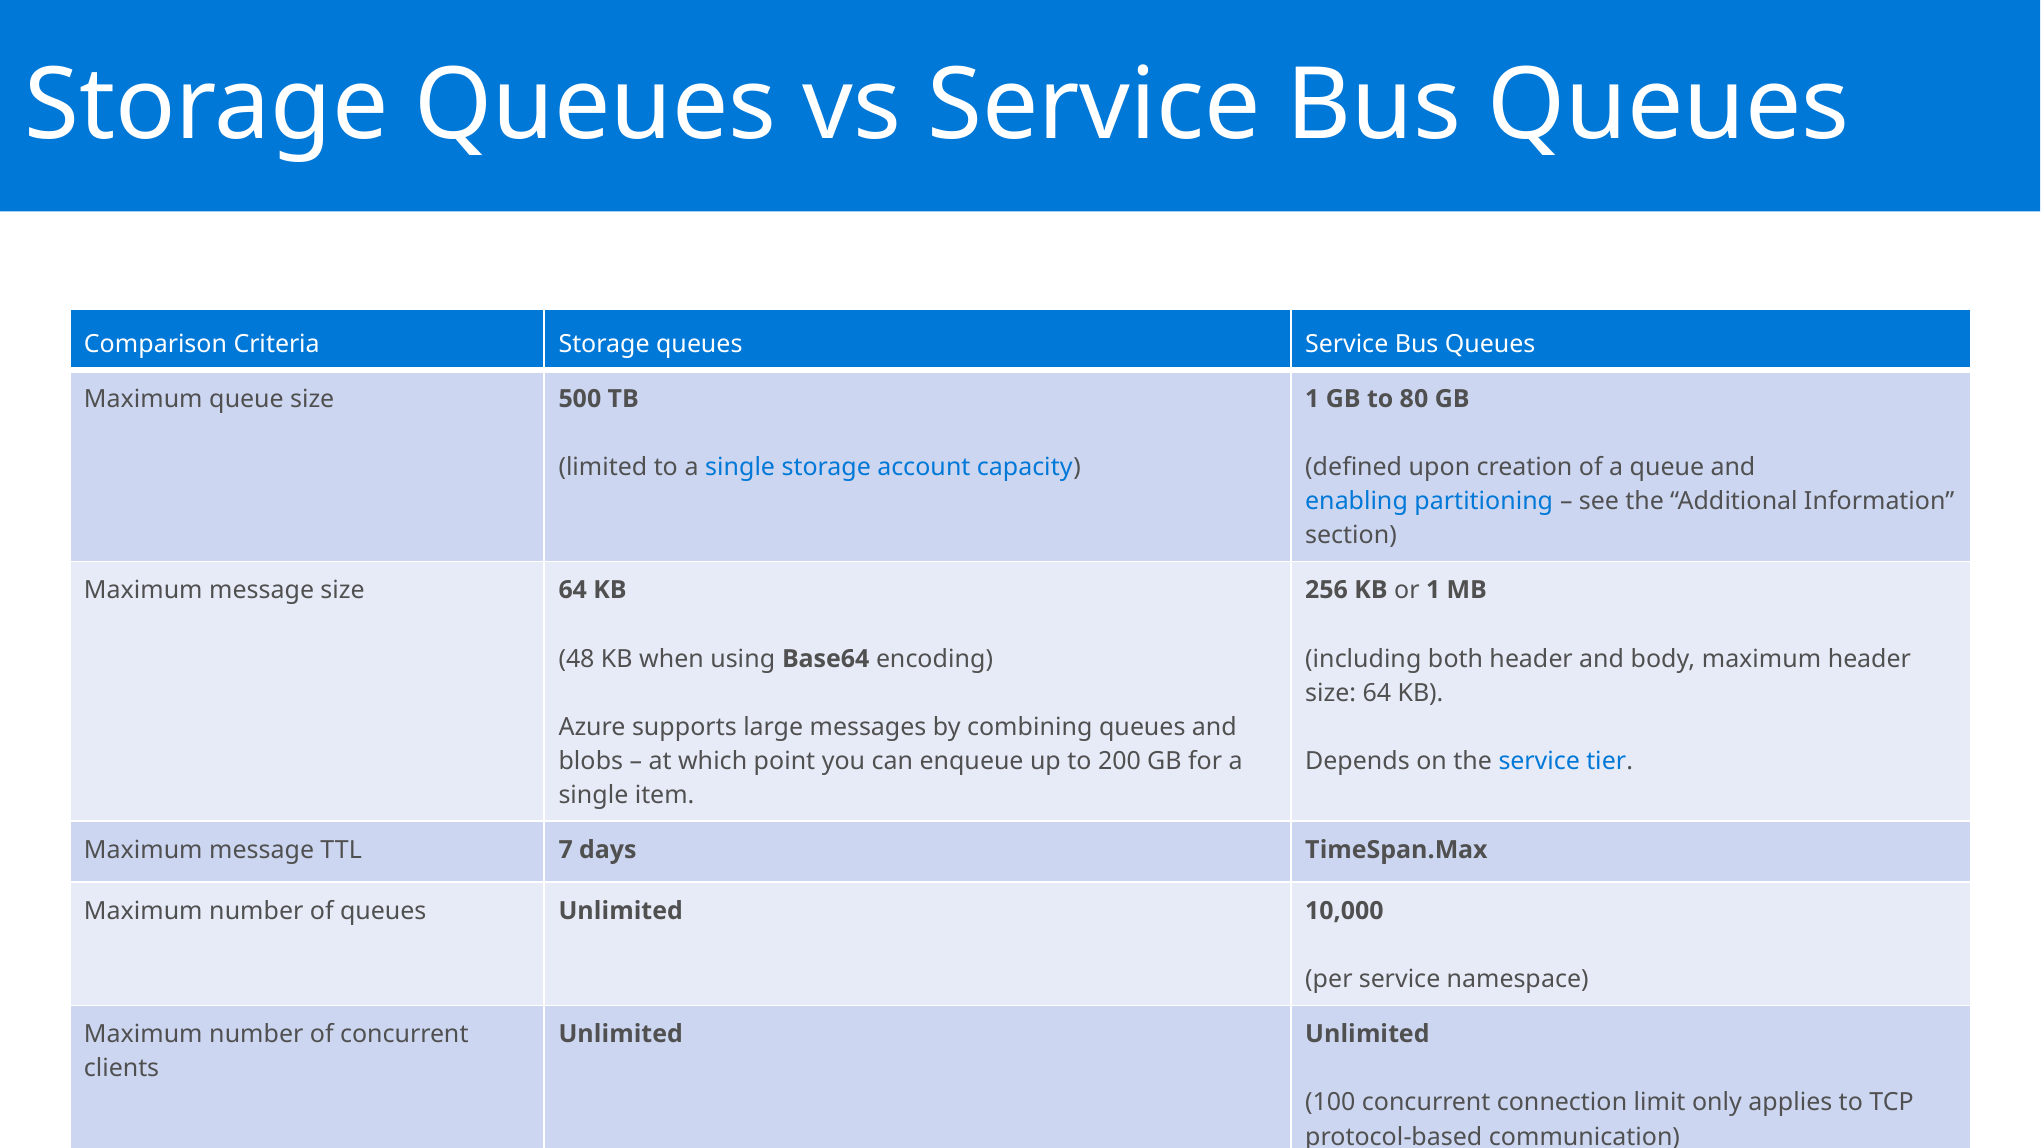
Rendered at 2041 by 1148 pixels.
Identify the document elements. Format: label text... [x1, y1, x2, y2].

table_cell Maximum number of queues [71, 883, 543, 1005]
table_cell 500 TB (limited to a single storage account capacity) [545, 373, 1290, 561]
table_cell Maximum queue size [71, 373, 543, 561]
table_header Service Bus Queues [1292, 310, 1970, 367]
table_cell Unlimited (100 concurrent connection limit only applies to TCP protocol-based communication) [1292, 1006, 1970, 1148]
table_cell 10,000 (per service namespace) [1292, 883, 1970, 1005]
table_cell Maximum message size [71, 562, 543, 820]
table_cell Unlimited [545, 883, 1290, 1005]
table_cell TimeSpan.Max [1292, 822, 1970, 881]
text_box Storage Queues vs Service Bus Queues [0, 0, 2041, 212]
table_cell Maximum number of concurrent clients [71, 1006, 543, 1148]
table_cell Unlimited [545, 1006, 1290, 1148]
table_cell 7 days [545, 822, 1290, 881]
table_cell Maximum message TTL [71, 822, 543, 881]
table_header Comparison Criteria [71, 310, 543, 367]
table_cell 1 GB to 80 GB (defined upon creation of a queue and enabling partitioning – see the “Additional Information” section) [1292, 373, 1970, 561]
table_cell 256 KB or 1 MB (including both header and body, maximum header size: 64 KB). Depends on the service tier. [1292, 562, 1970, 820]
table_header Storage queues [545, 310, 1290, 367]
table_cell 64 KB (48 KB when using Base64 encoding) Azure supports large messages by combining queues and blobs – at which point you can enqueue up to 200 GB for a single item. [545, 562, 1290, 820]
